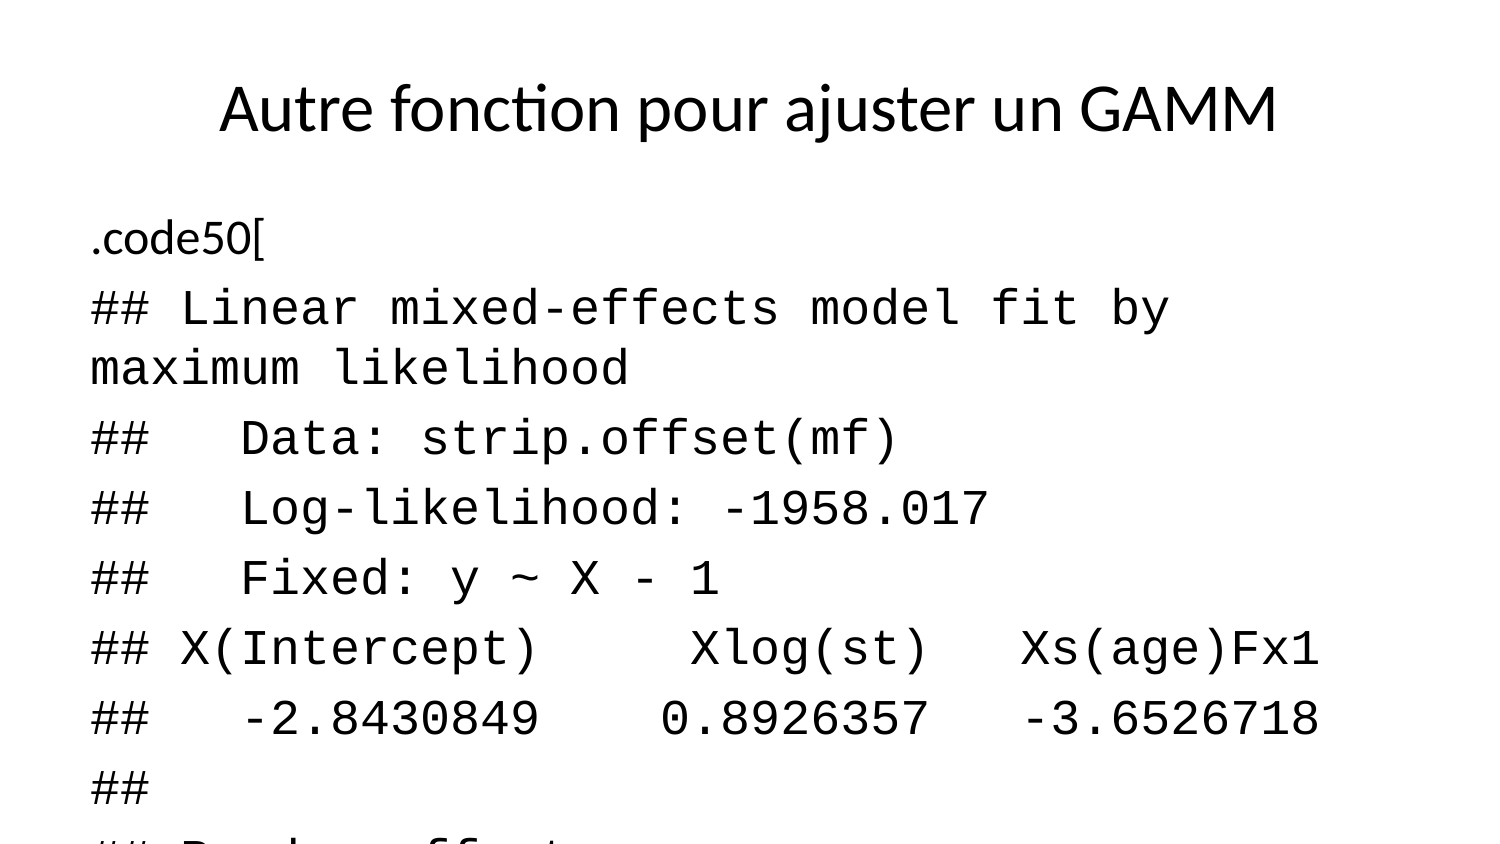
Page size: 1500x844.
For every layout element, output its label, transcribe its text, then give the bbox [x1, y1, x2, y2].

list .code50[ ## Linear mixed-effects model fit by maximum likelihood ## Data: strip.offset(mf) ## Log-likelihood: -1958.017 ## Fixed: y ~ X - 1 ## X(Intercept) Xlog(st) Xs(age)Fx1 ## -2.8430849 0.8926357 -3.6526718 ## ## Random effects: ## Formula: ~Xr - 1 | g ## Structure: pdIdnot ## Xr1 Xr2 Xr3 Xr4 Xr5 Xr6 Xr7 Xr8 ## StdDev: 5.359563 5.359563 5.359563 5.359563 5.359563 5.359563 5.359563 5.359563 ## ## Formula: ~1 | id_arbre %in% g ## (Intercept) Residual ## StdDev: 0.1834672 0.3666839 ## ## Number of Observations: 4536 ## Number of Groups: ## g id_arbre %in% g ## 1 23 ] [75, 196, 1425, 754]
title Autre fonction pour ajuster un GAMM [75, 33, 1425, 175]
